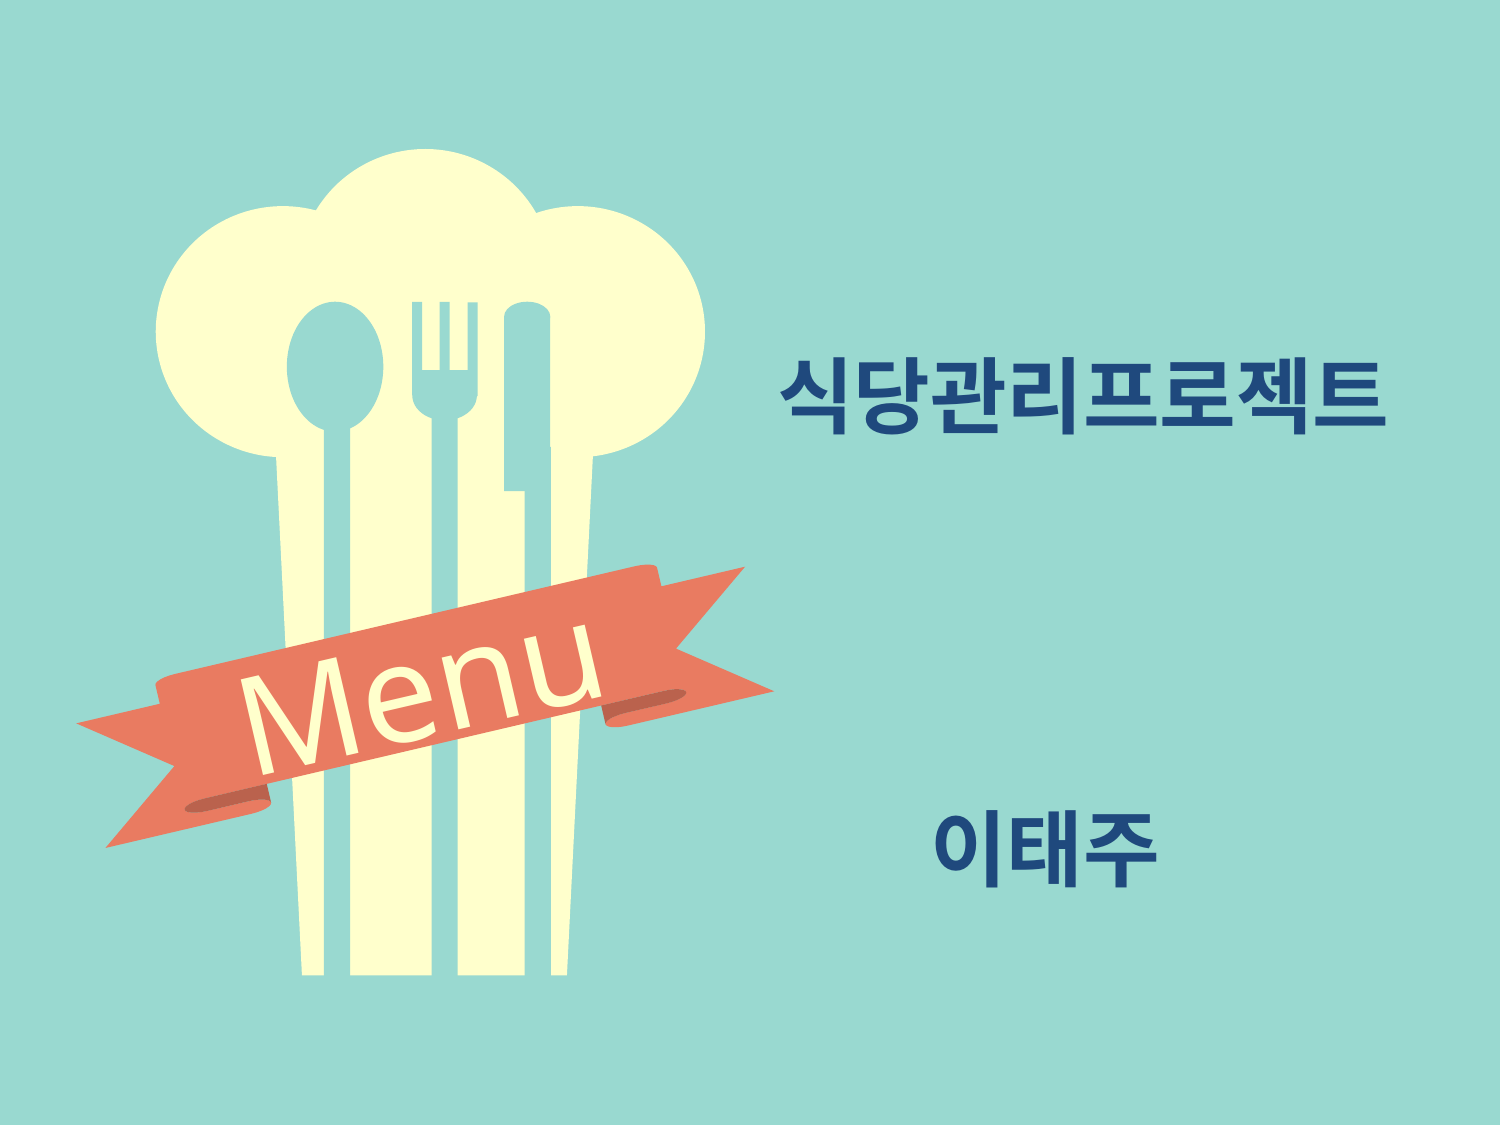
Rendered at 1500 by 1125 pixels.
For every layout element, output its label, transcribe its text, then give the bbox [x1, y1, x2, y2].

text_box 이태주 [915, 789, 1500, 905]
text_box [78, 148, 767, 1026]
text_box 식당관리프로젝트 [771, 337, 1405, 452]
